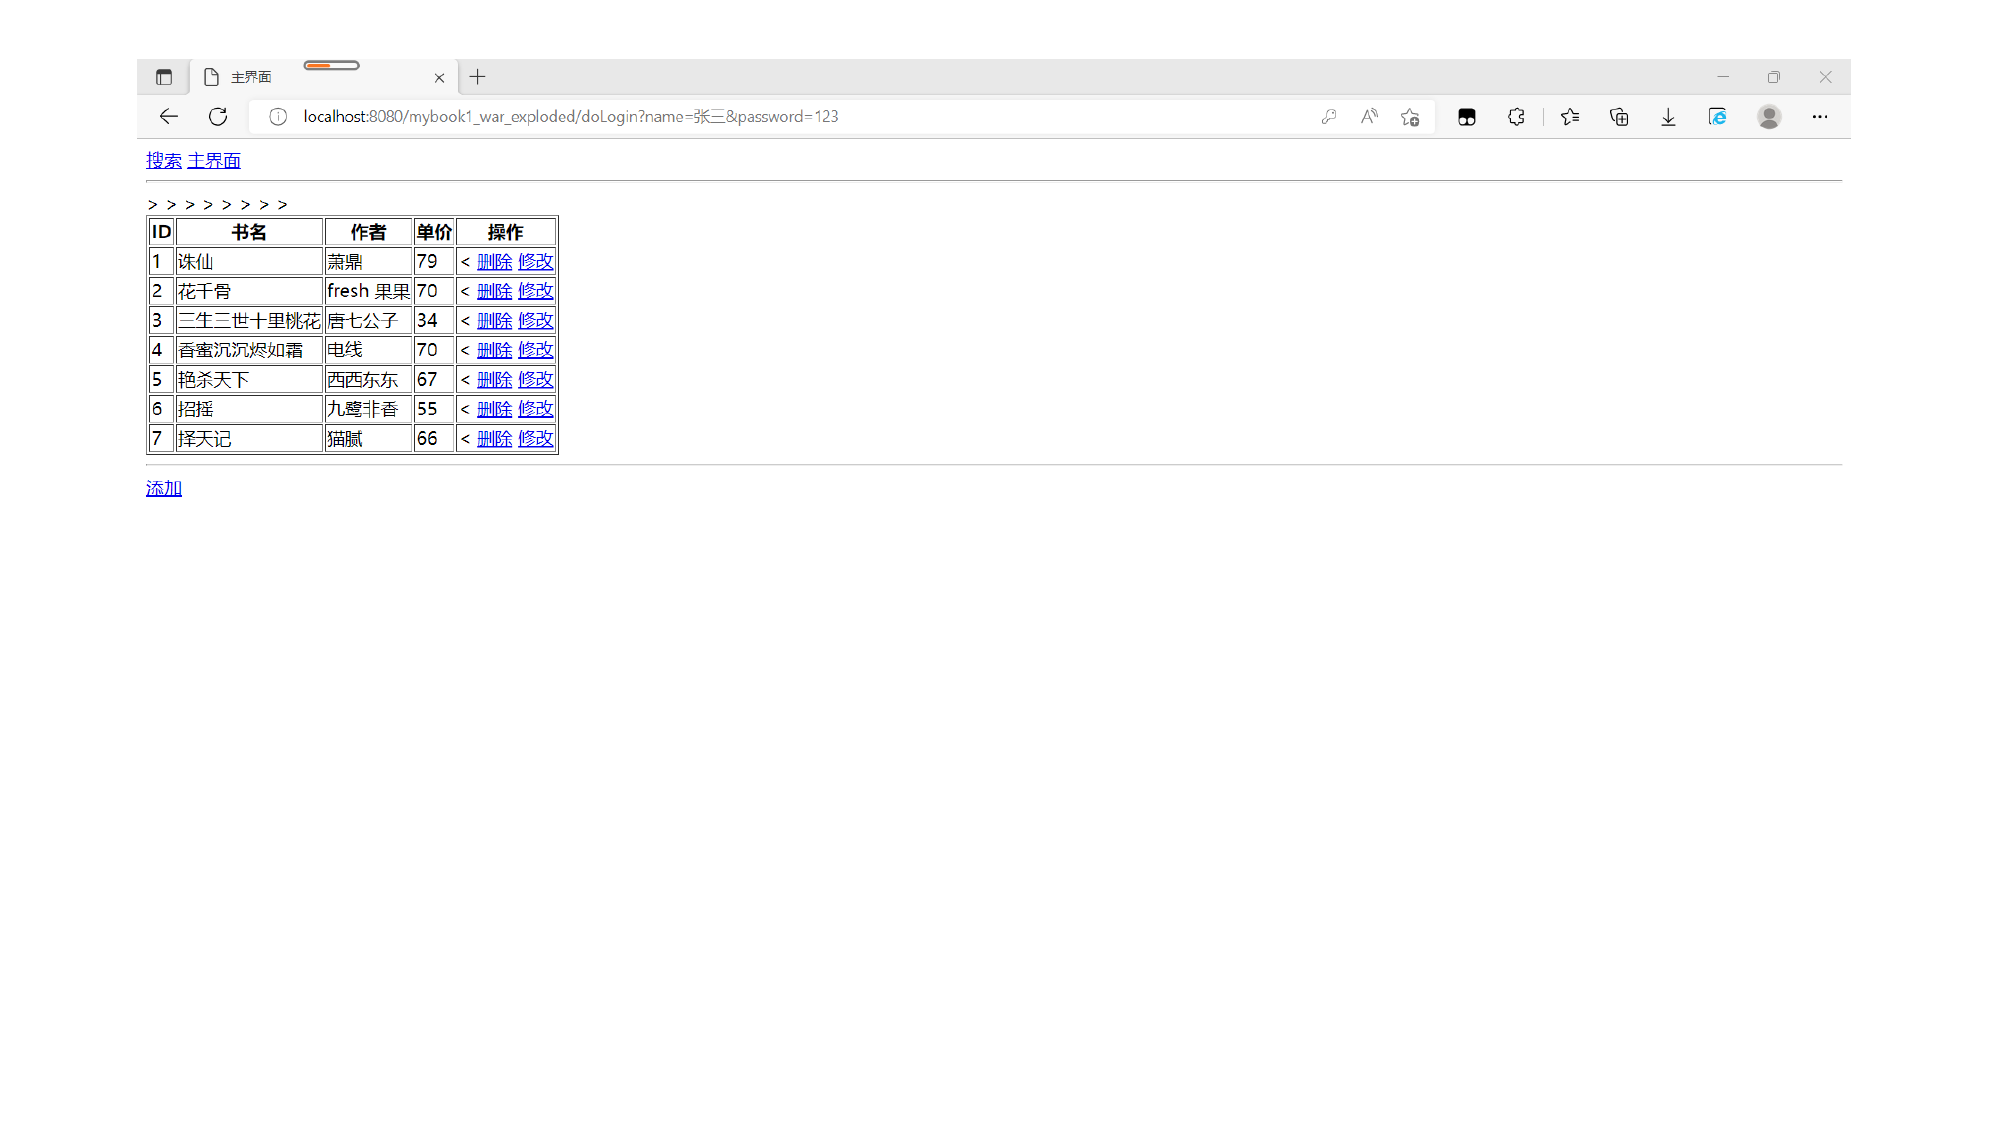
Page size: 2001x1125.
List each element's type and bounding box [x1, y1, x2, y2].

list [137, 59, 1851, 980]
